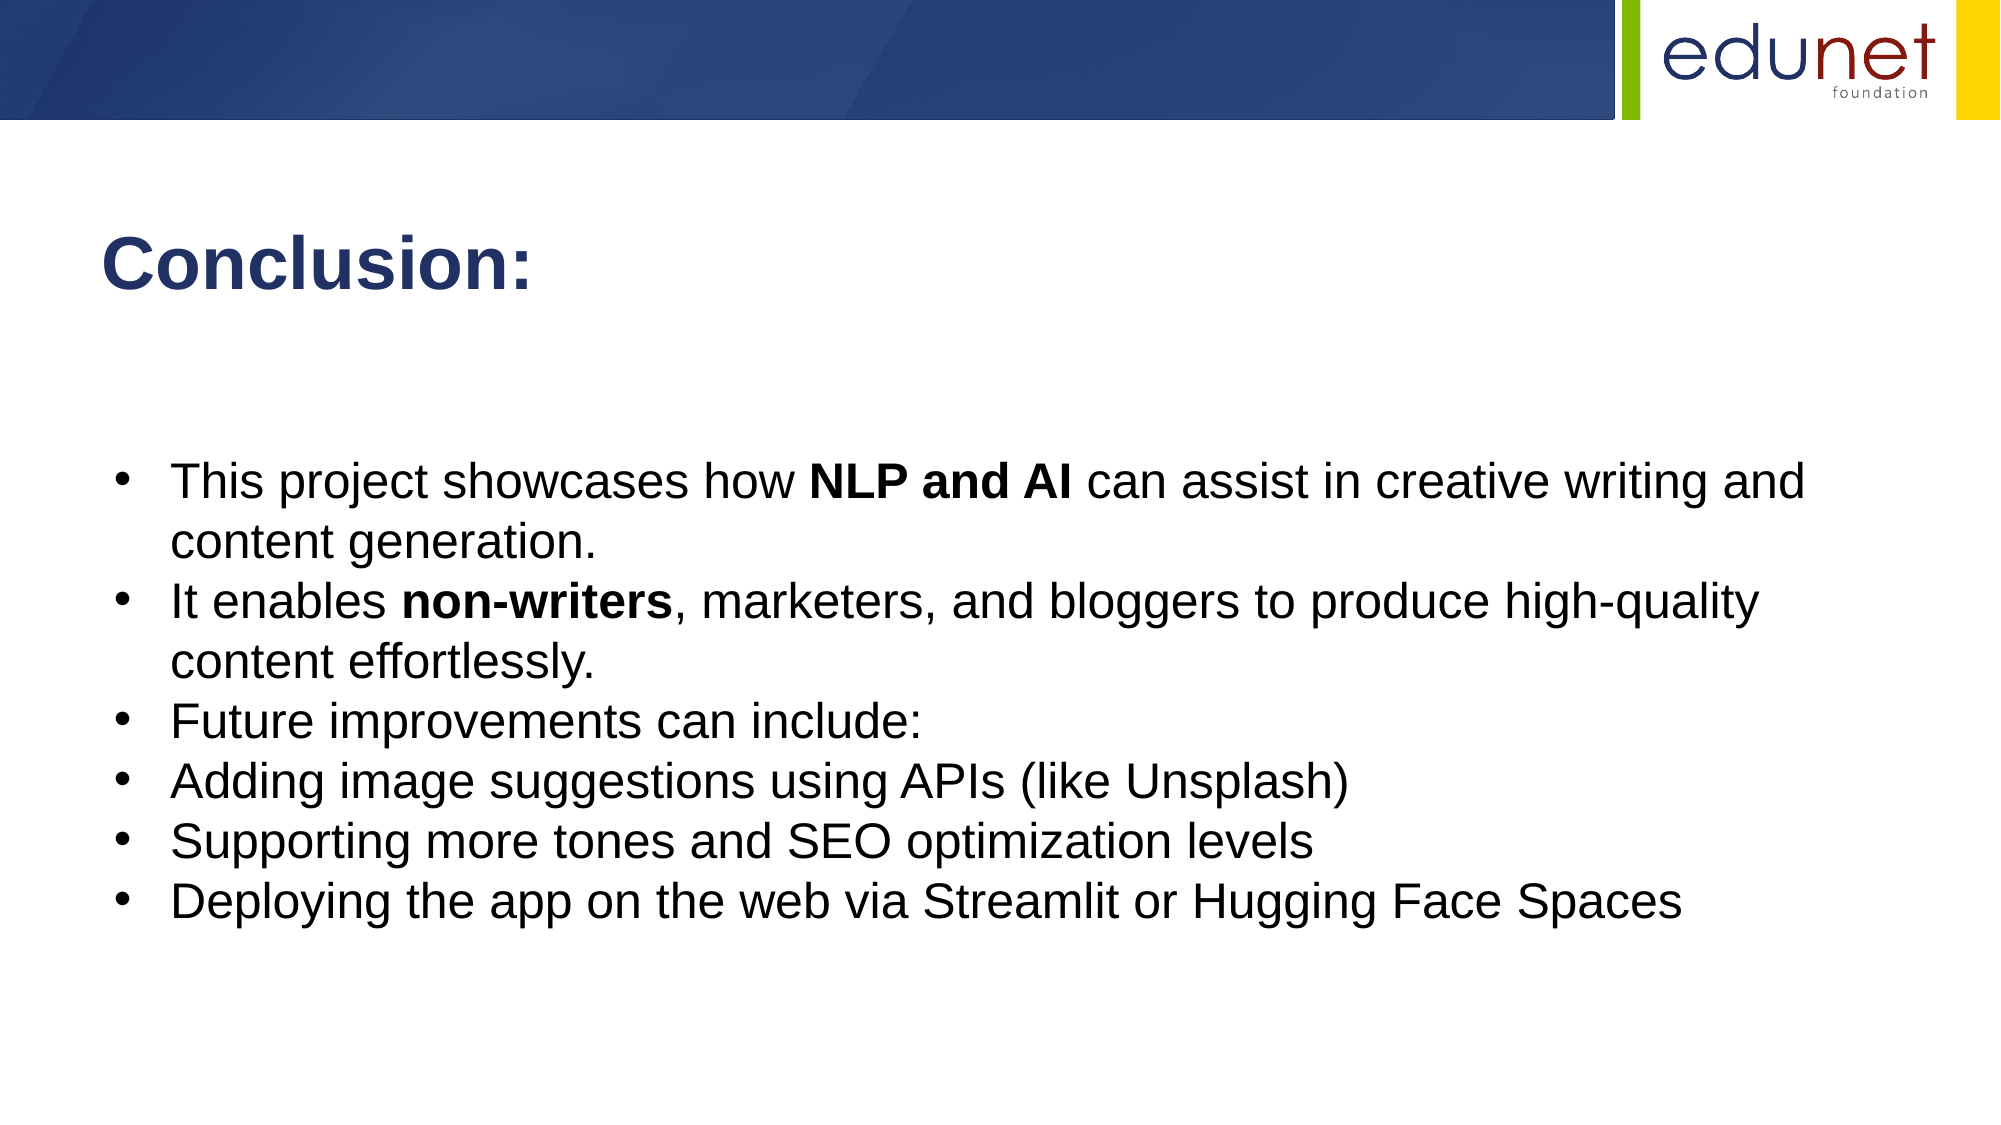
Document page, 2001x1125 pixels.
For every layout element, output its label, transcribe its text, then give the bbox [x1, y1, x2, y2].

text_box Conclusion: [86, 207, 1088, 312]
text_box This project showcases how NLP and AI can assist in creative writing and content generation. It enables non-writers, marketers, and bloggers to produce high-quality content effortlessly. Future improvements can include: Adding image suggestions using APIs (like Unsplash) Supporting more tones and SEO optimization levels Deploying the app on the web via Streamlit or Hugging Face Spaces [98, 440, 1901, 936]
picture [1652, 12, 1948, 108]
